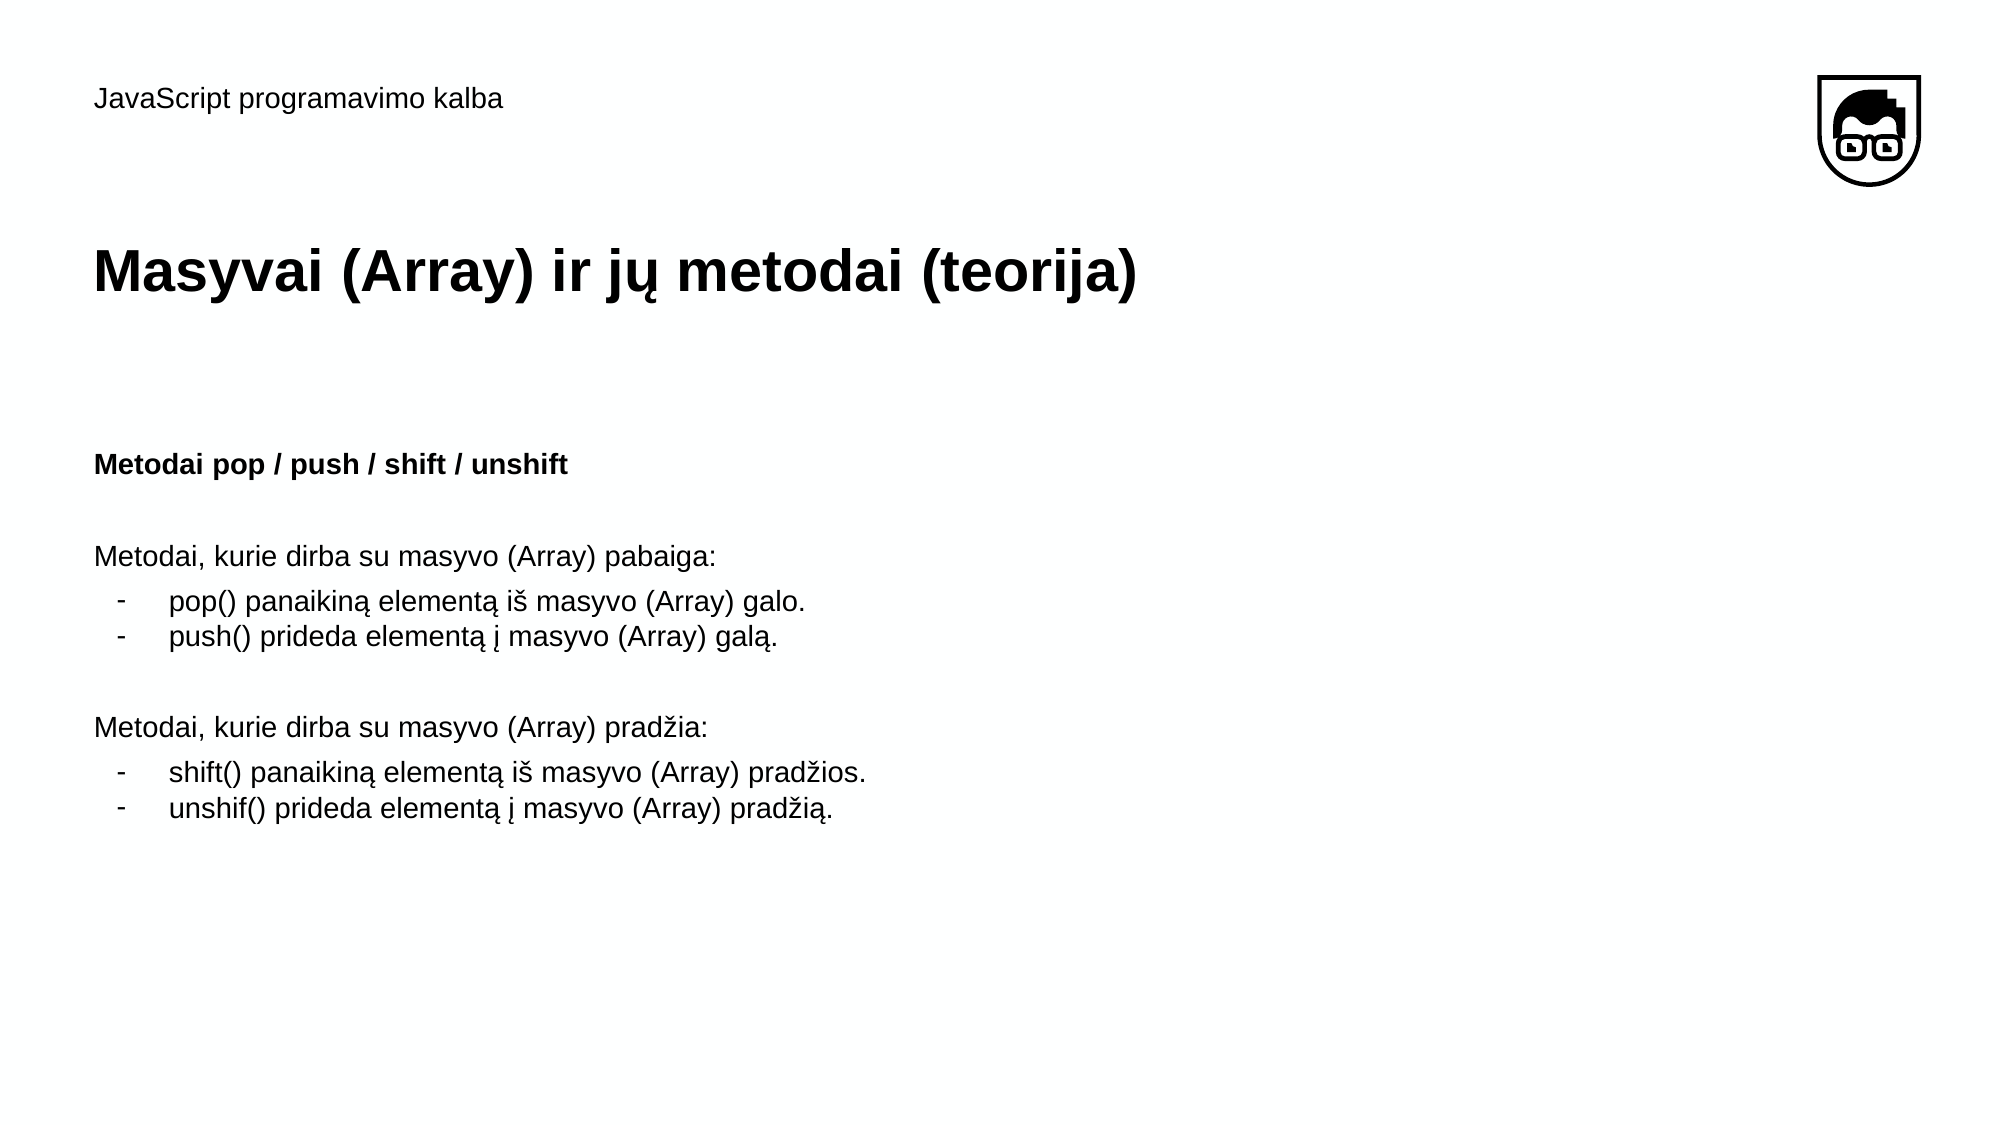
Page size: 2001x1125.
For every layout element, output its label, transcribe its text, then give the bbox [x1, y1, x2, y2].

list Metodai pop / push / shift / unshift Metodai, kurie dirba su masyvo (Array) pabaiga: pop() panaikiną elementą iš masyvo (Array) galo. push() prideda elementą į masyvo (Array) galą. Metodai, kurie dirba su masyvo (Array) pradžia: shift() panaikiną elementą iš masyvo (Array) pradžios. unshif() prideda elementą į masyvo (Array) pradžią. [78, 438, 1861, 1125]
title Masyvai​ (Array) ​ir​ ​jų​ ​metodai (teorija) [78, 224, 1851, 438]
list JavaScript programavimo kalba [78, 75, 1102, 150]
